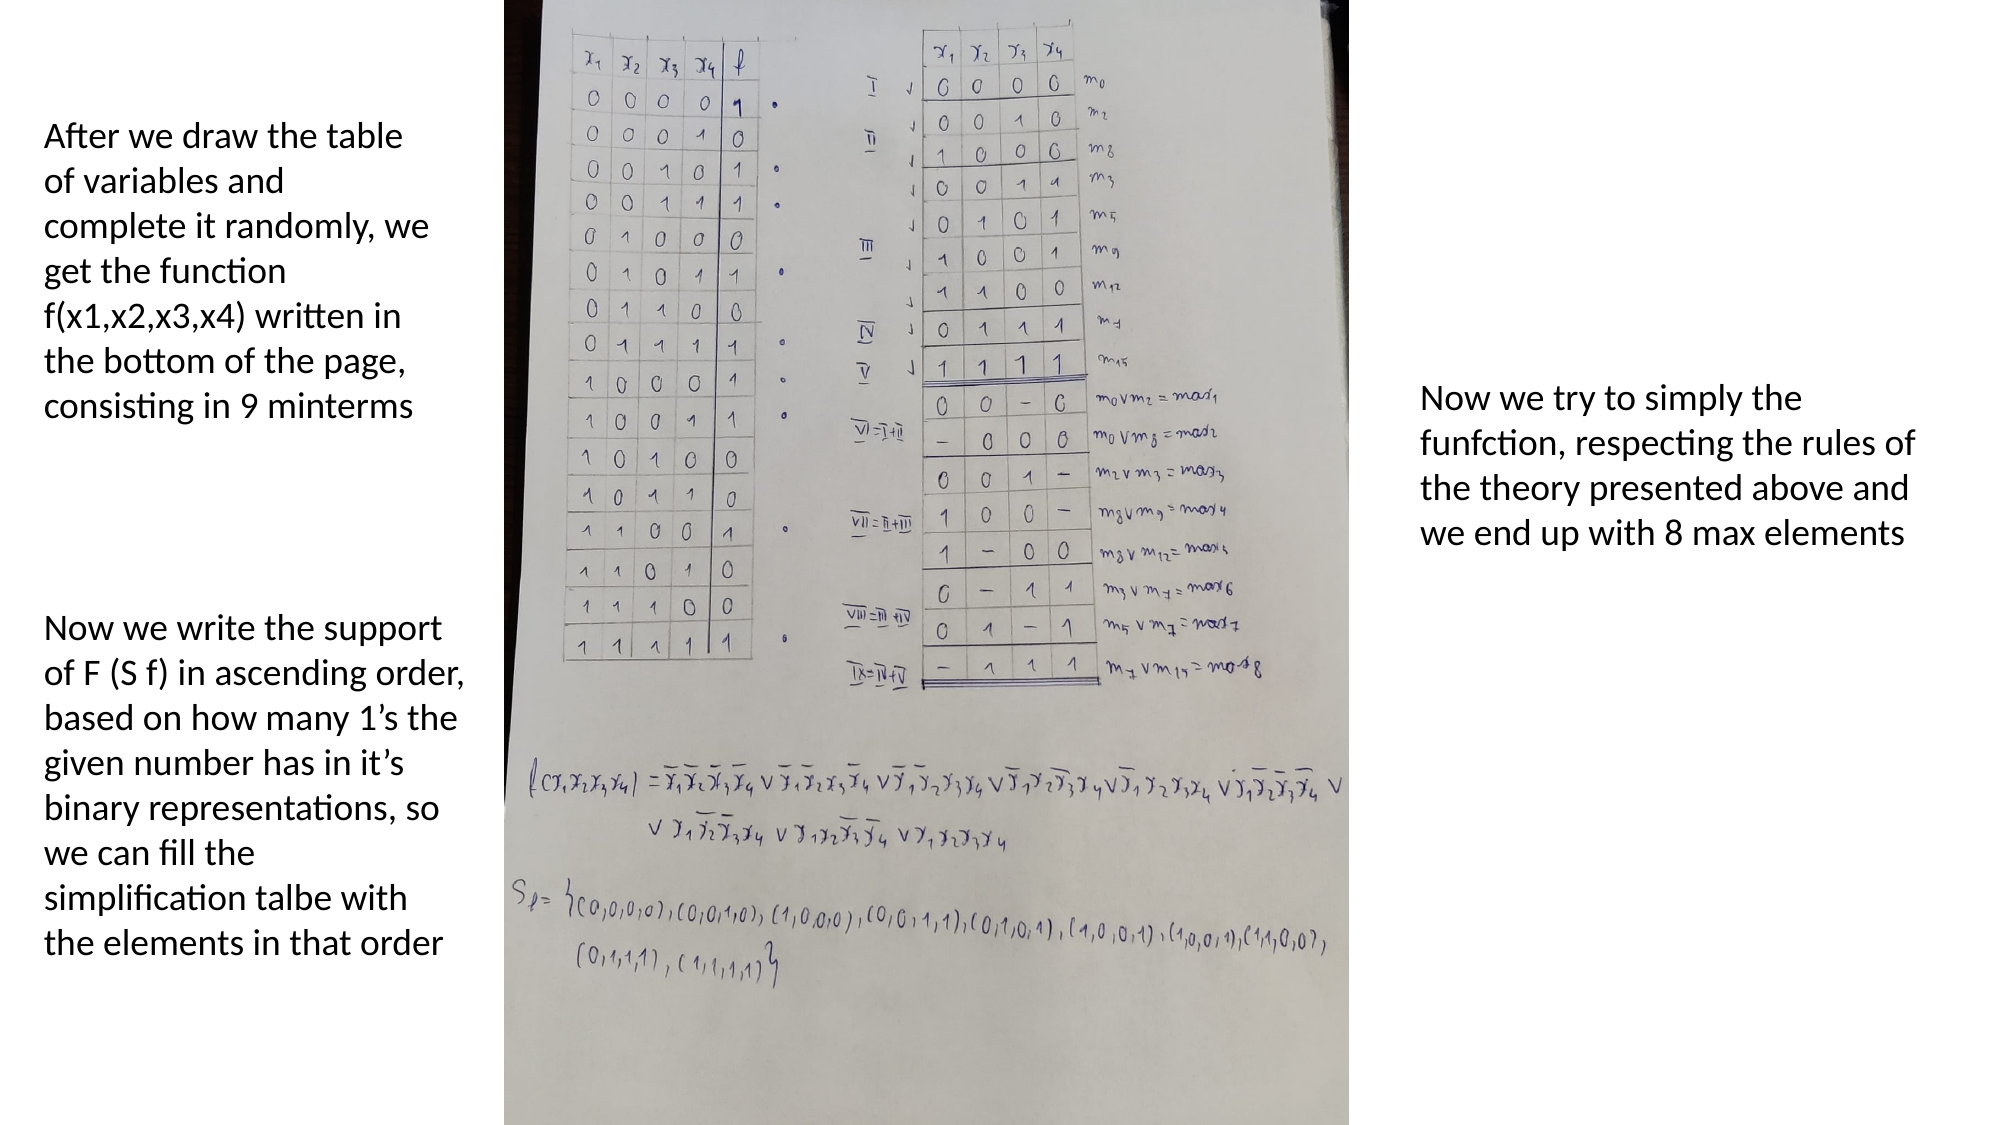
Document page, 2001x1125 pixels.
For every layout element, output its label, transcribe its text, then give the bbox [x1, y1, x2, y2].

text_box Now we try to simply the funfction, respecting the rules of the theory presented above and we end up with 8 max elements [1405, 365, 1937, 561]
text_box After we draw the table of variables and complete it randomly, we get the function f(x1,x2,x3,x4) written in the bottom of the page, consisting in 9 minterms [28, 103, 447, 434]
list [504, 0, 1349, 1125]
text_box Now we write the support of F (S f) in ascending order, based on how many 1’s the given number has in it’s binary representations, so we can fill the simplification talbe with the elements in that order [28, 595, 481, 971]
